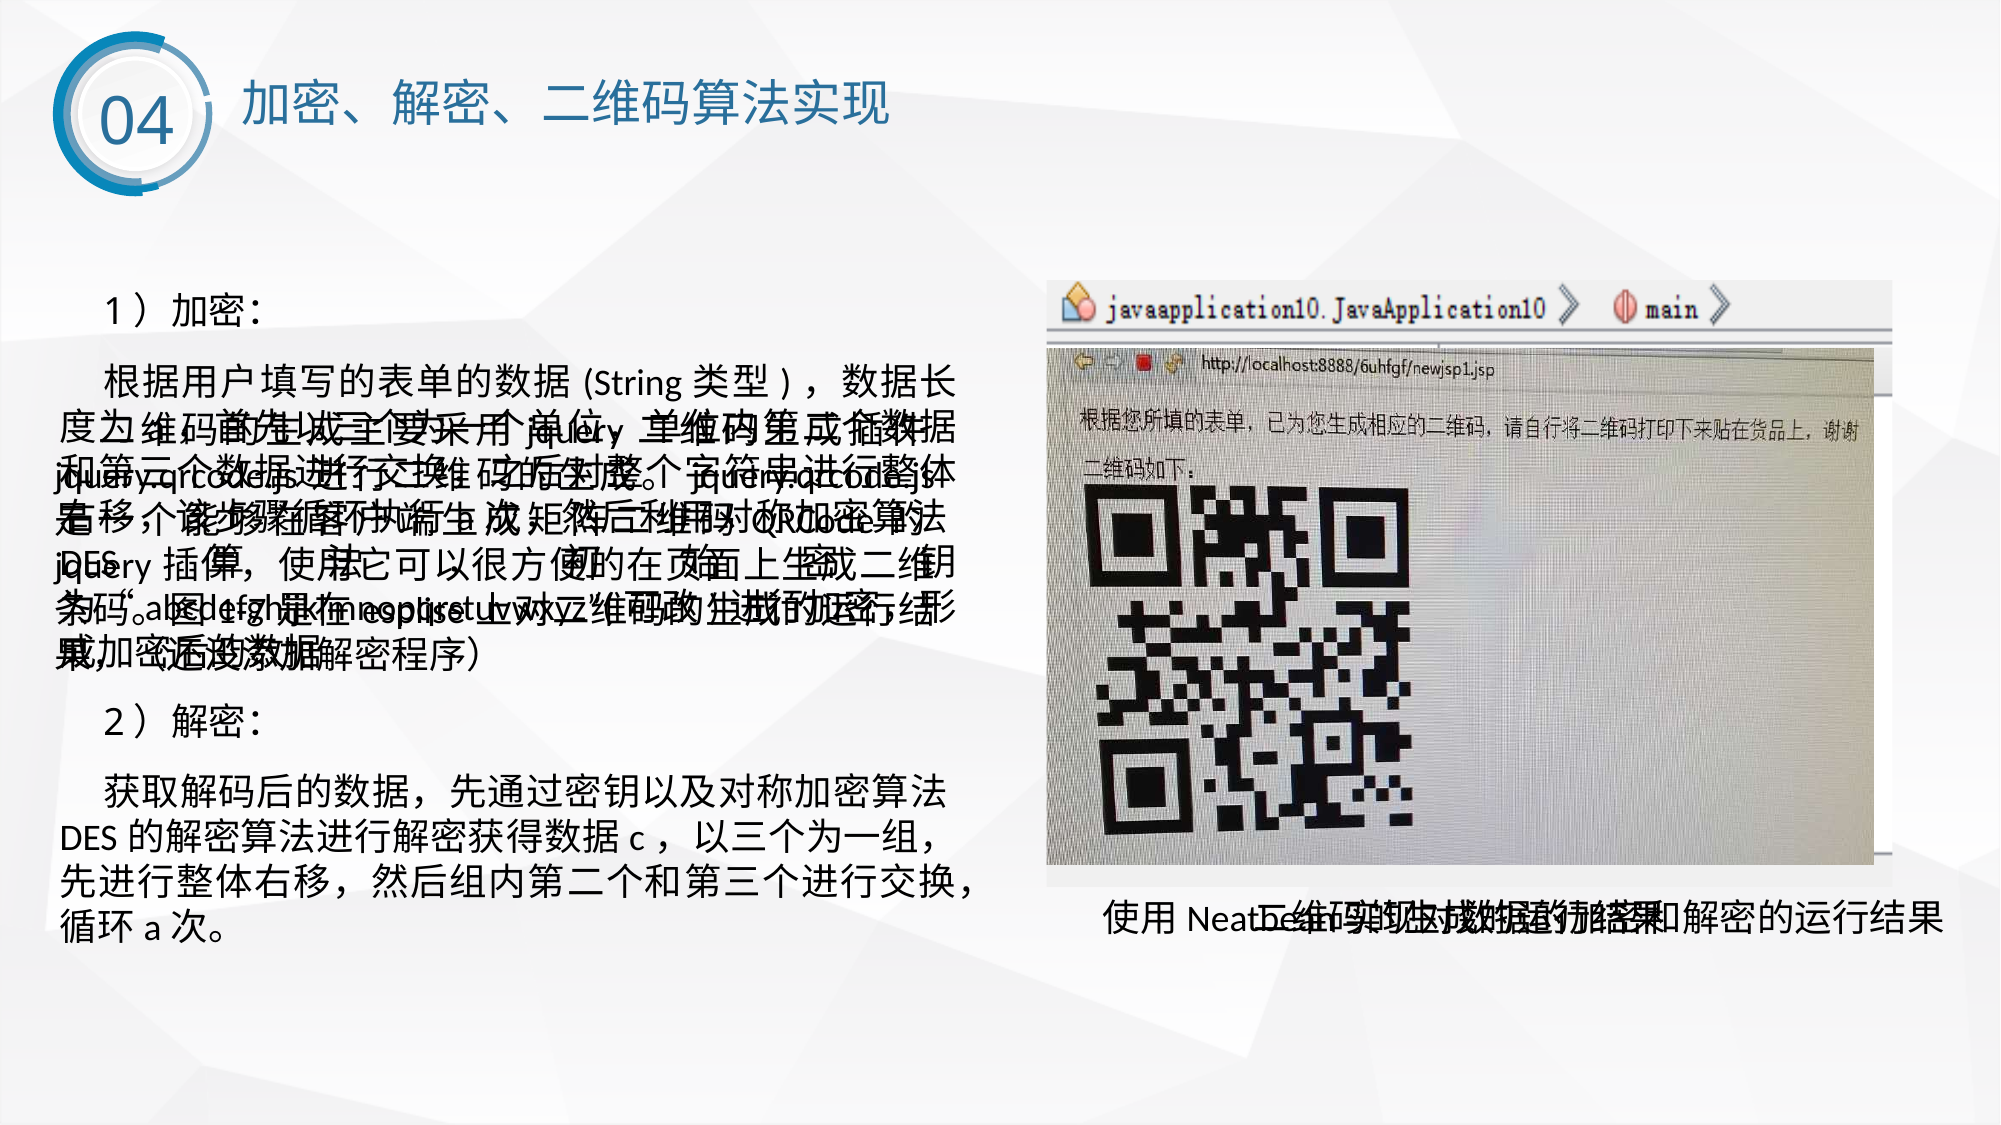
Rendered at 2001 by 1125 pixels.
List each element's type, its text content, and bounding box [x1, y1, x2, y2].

picture [0, 0, 2001, 1125]
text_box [39, 348, 1874, 947]
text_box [57, 35, 214, 192]
text_box 加密、解密、二维码算法实现 [226, 64, 927, 140]
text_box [44, 280, 1956, 947]
